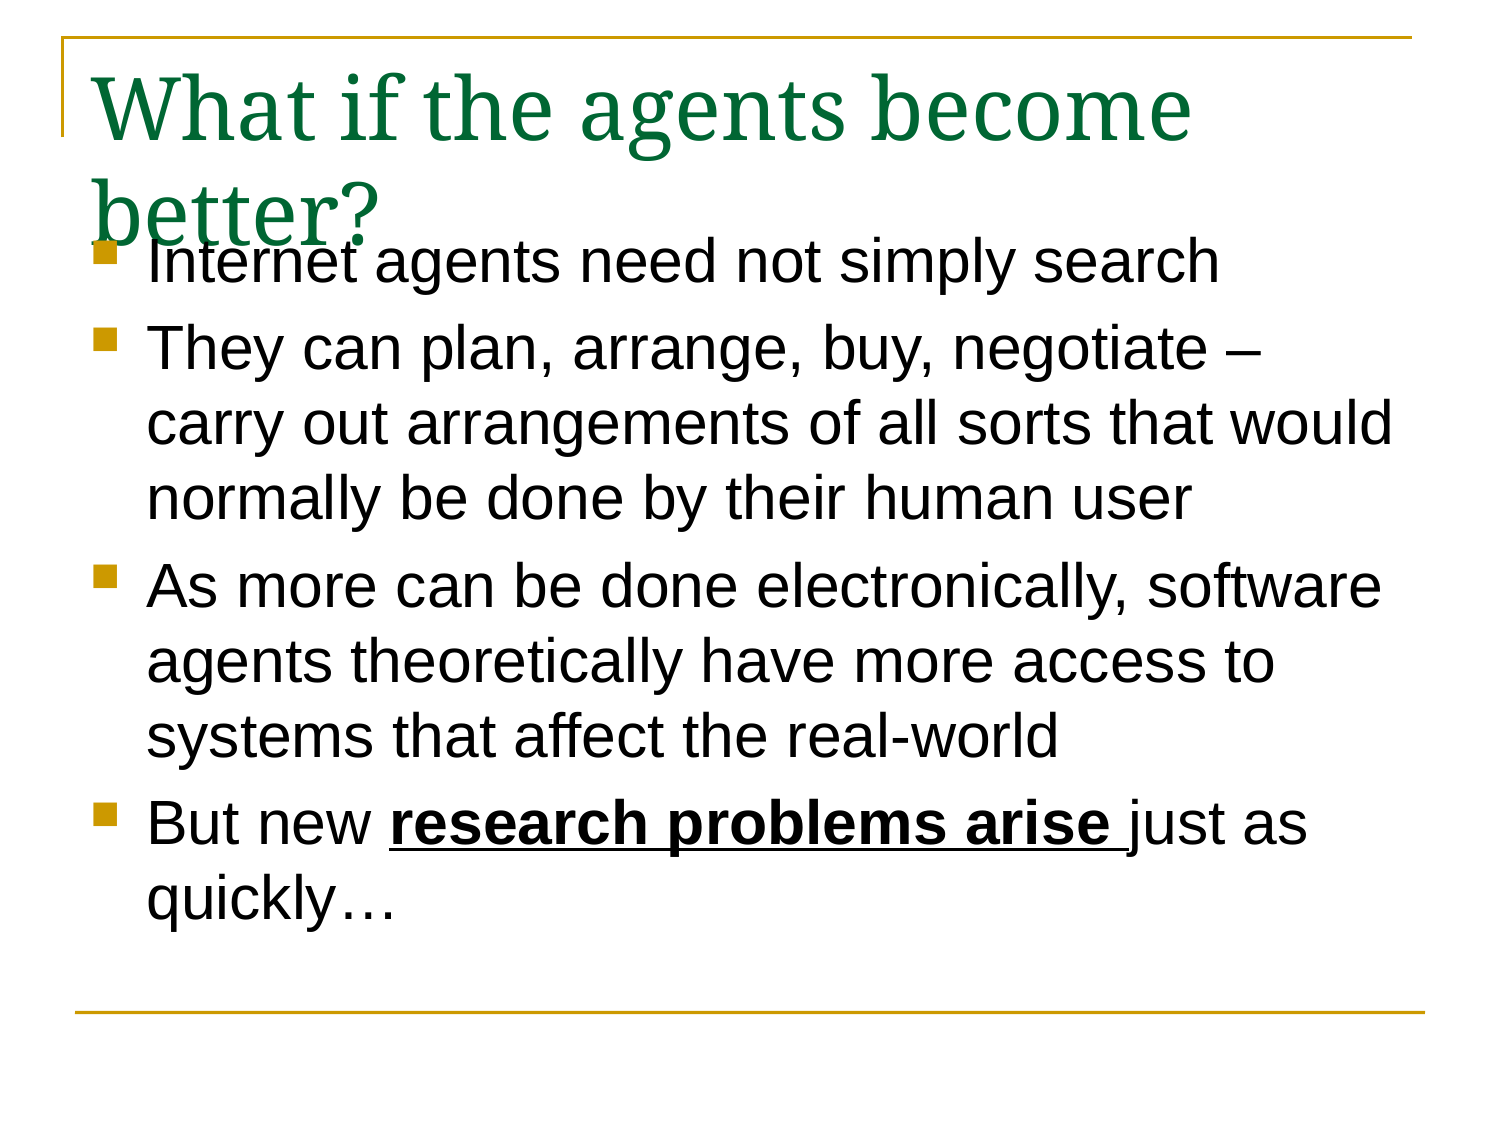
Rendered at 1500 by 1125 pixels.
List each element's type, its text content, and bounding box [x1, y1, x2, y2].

title What if the agents become better? [74, 45, 1426, 212]
list Internet agents need not simply search They can plan, arrange, buy, negotiate – carry out arrangements of all sorts that would normally be done by their human user As more can be done electronically, software agents theoretically have more access to systems that affect the real-world But new research problems arise just as quickly… [74, 212, 1426, 1006]
